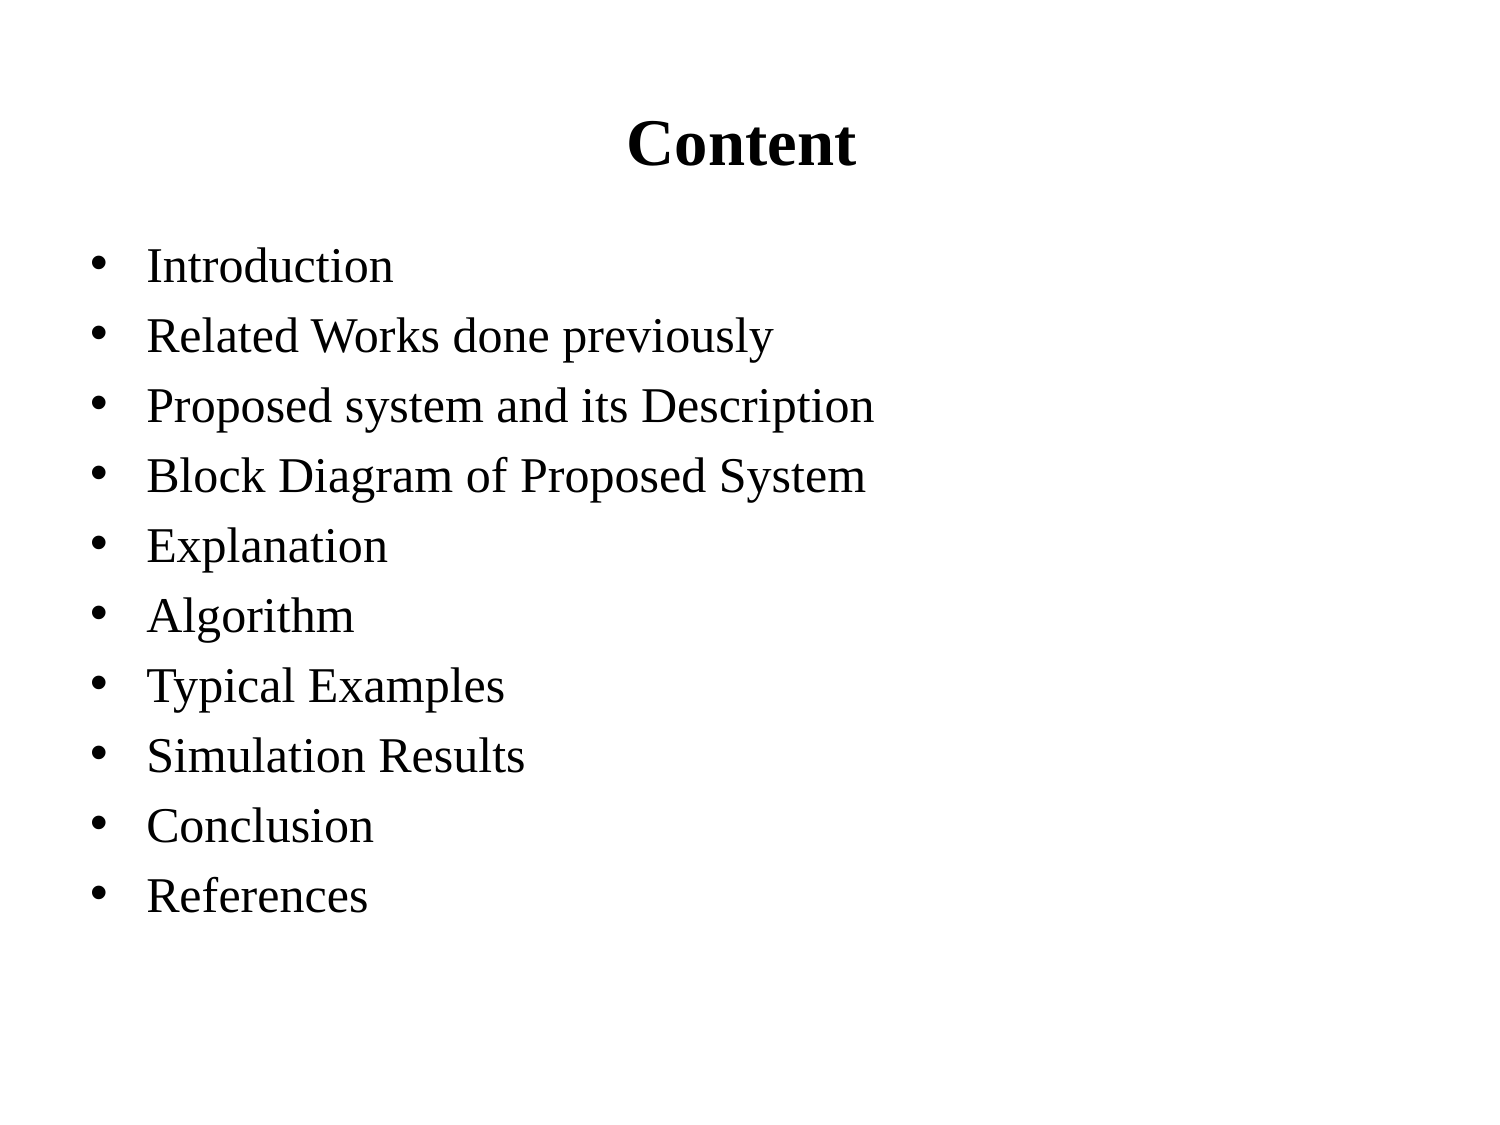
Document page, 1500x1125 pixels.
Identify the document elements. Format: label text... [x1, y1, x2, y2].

title Content [75, 45, 1425, 224]
list Introduction Related Works done previously Proposed system and its Description Block Diagram of Proposed System Explanation Algorithm Typical Examples Simulation Results Conclusion References [75, 224, 1425, 1038]
